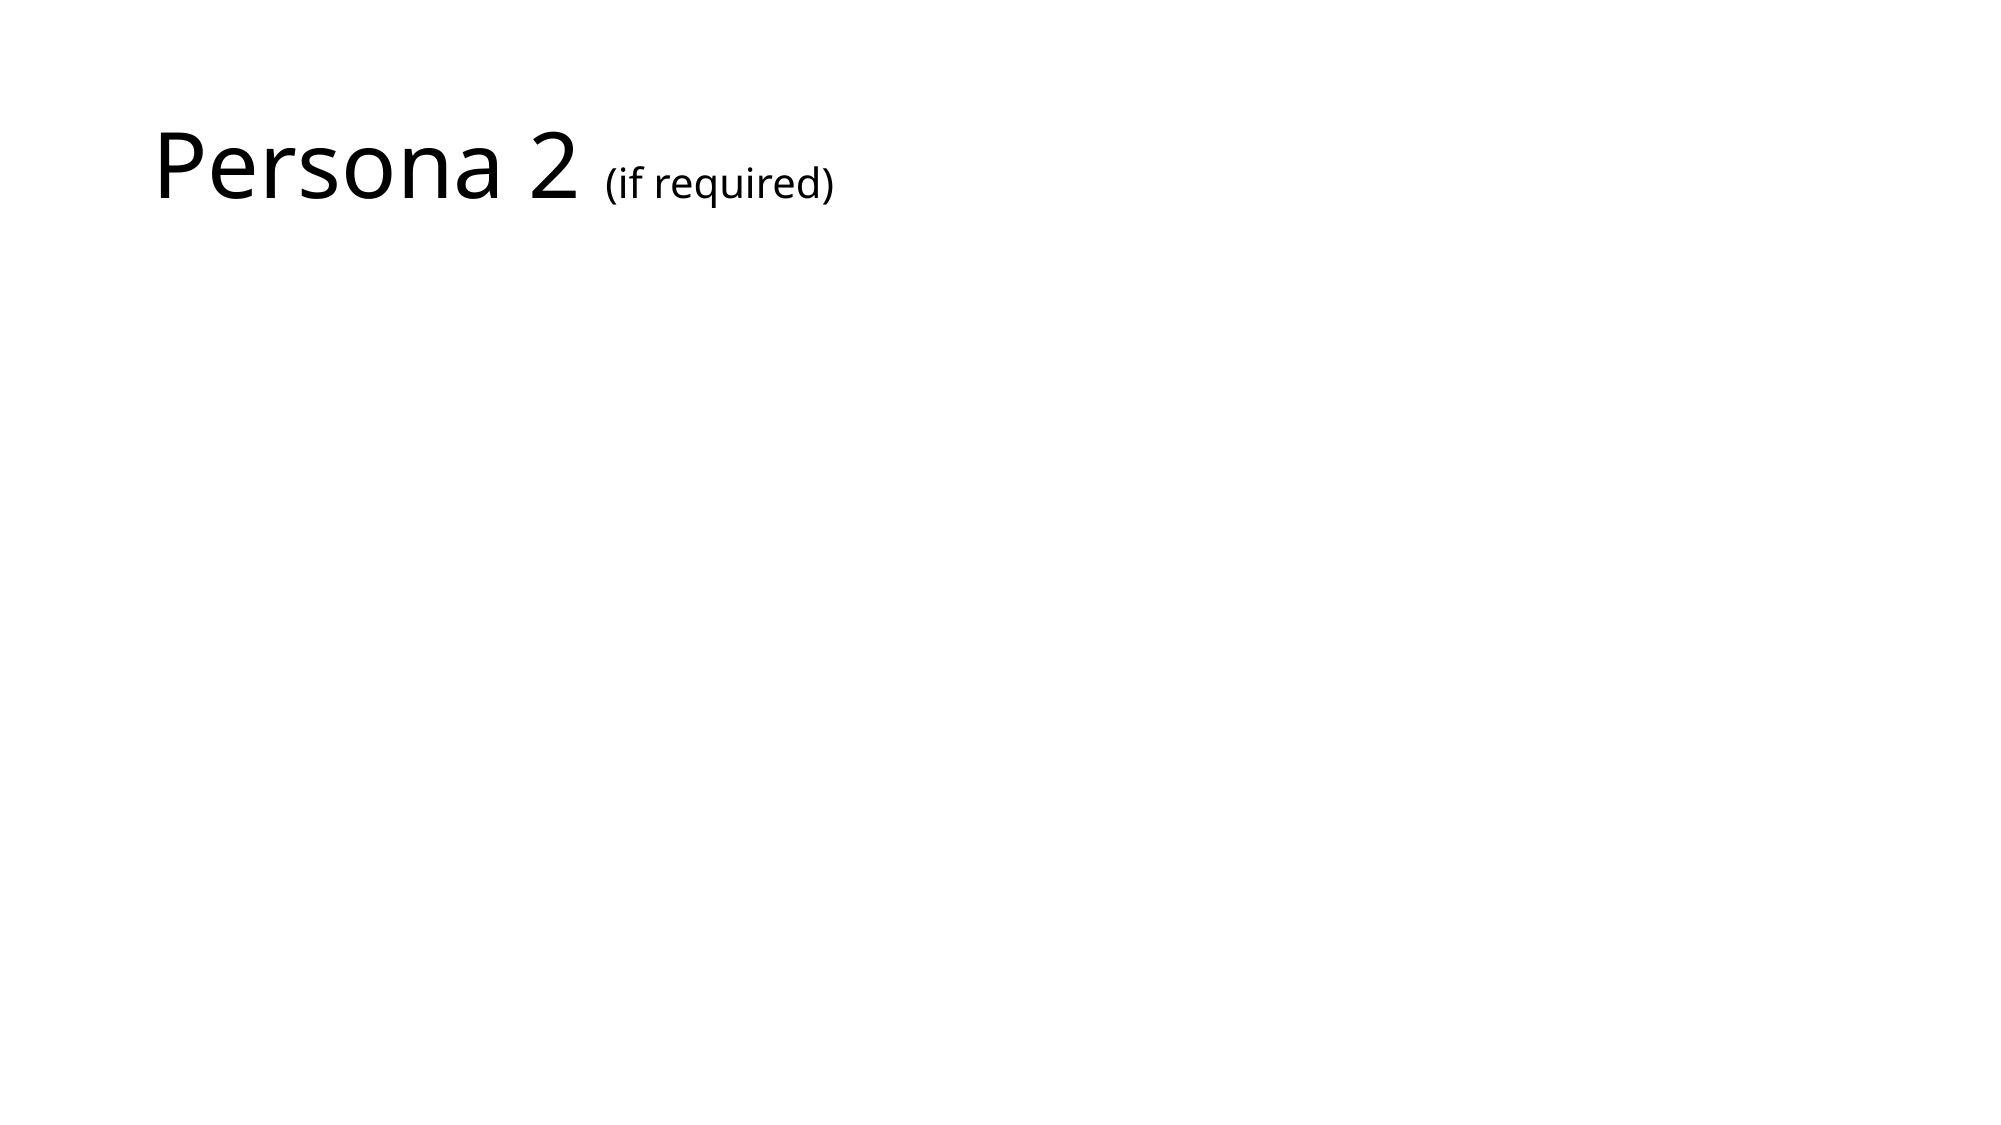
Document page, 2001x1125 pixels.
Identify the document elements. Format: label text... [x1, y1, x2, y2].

title Persona 2 (if required) [137, 59, 1863, 278]
